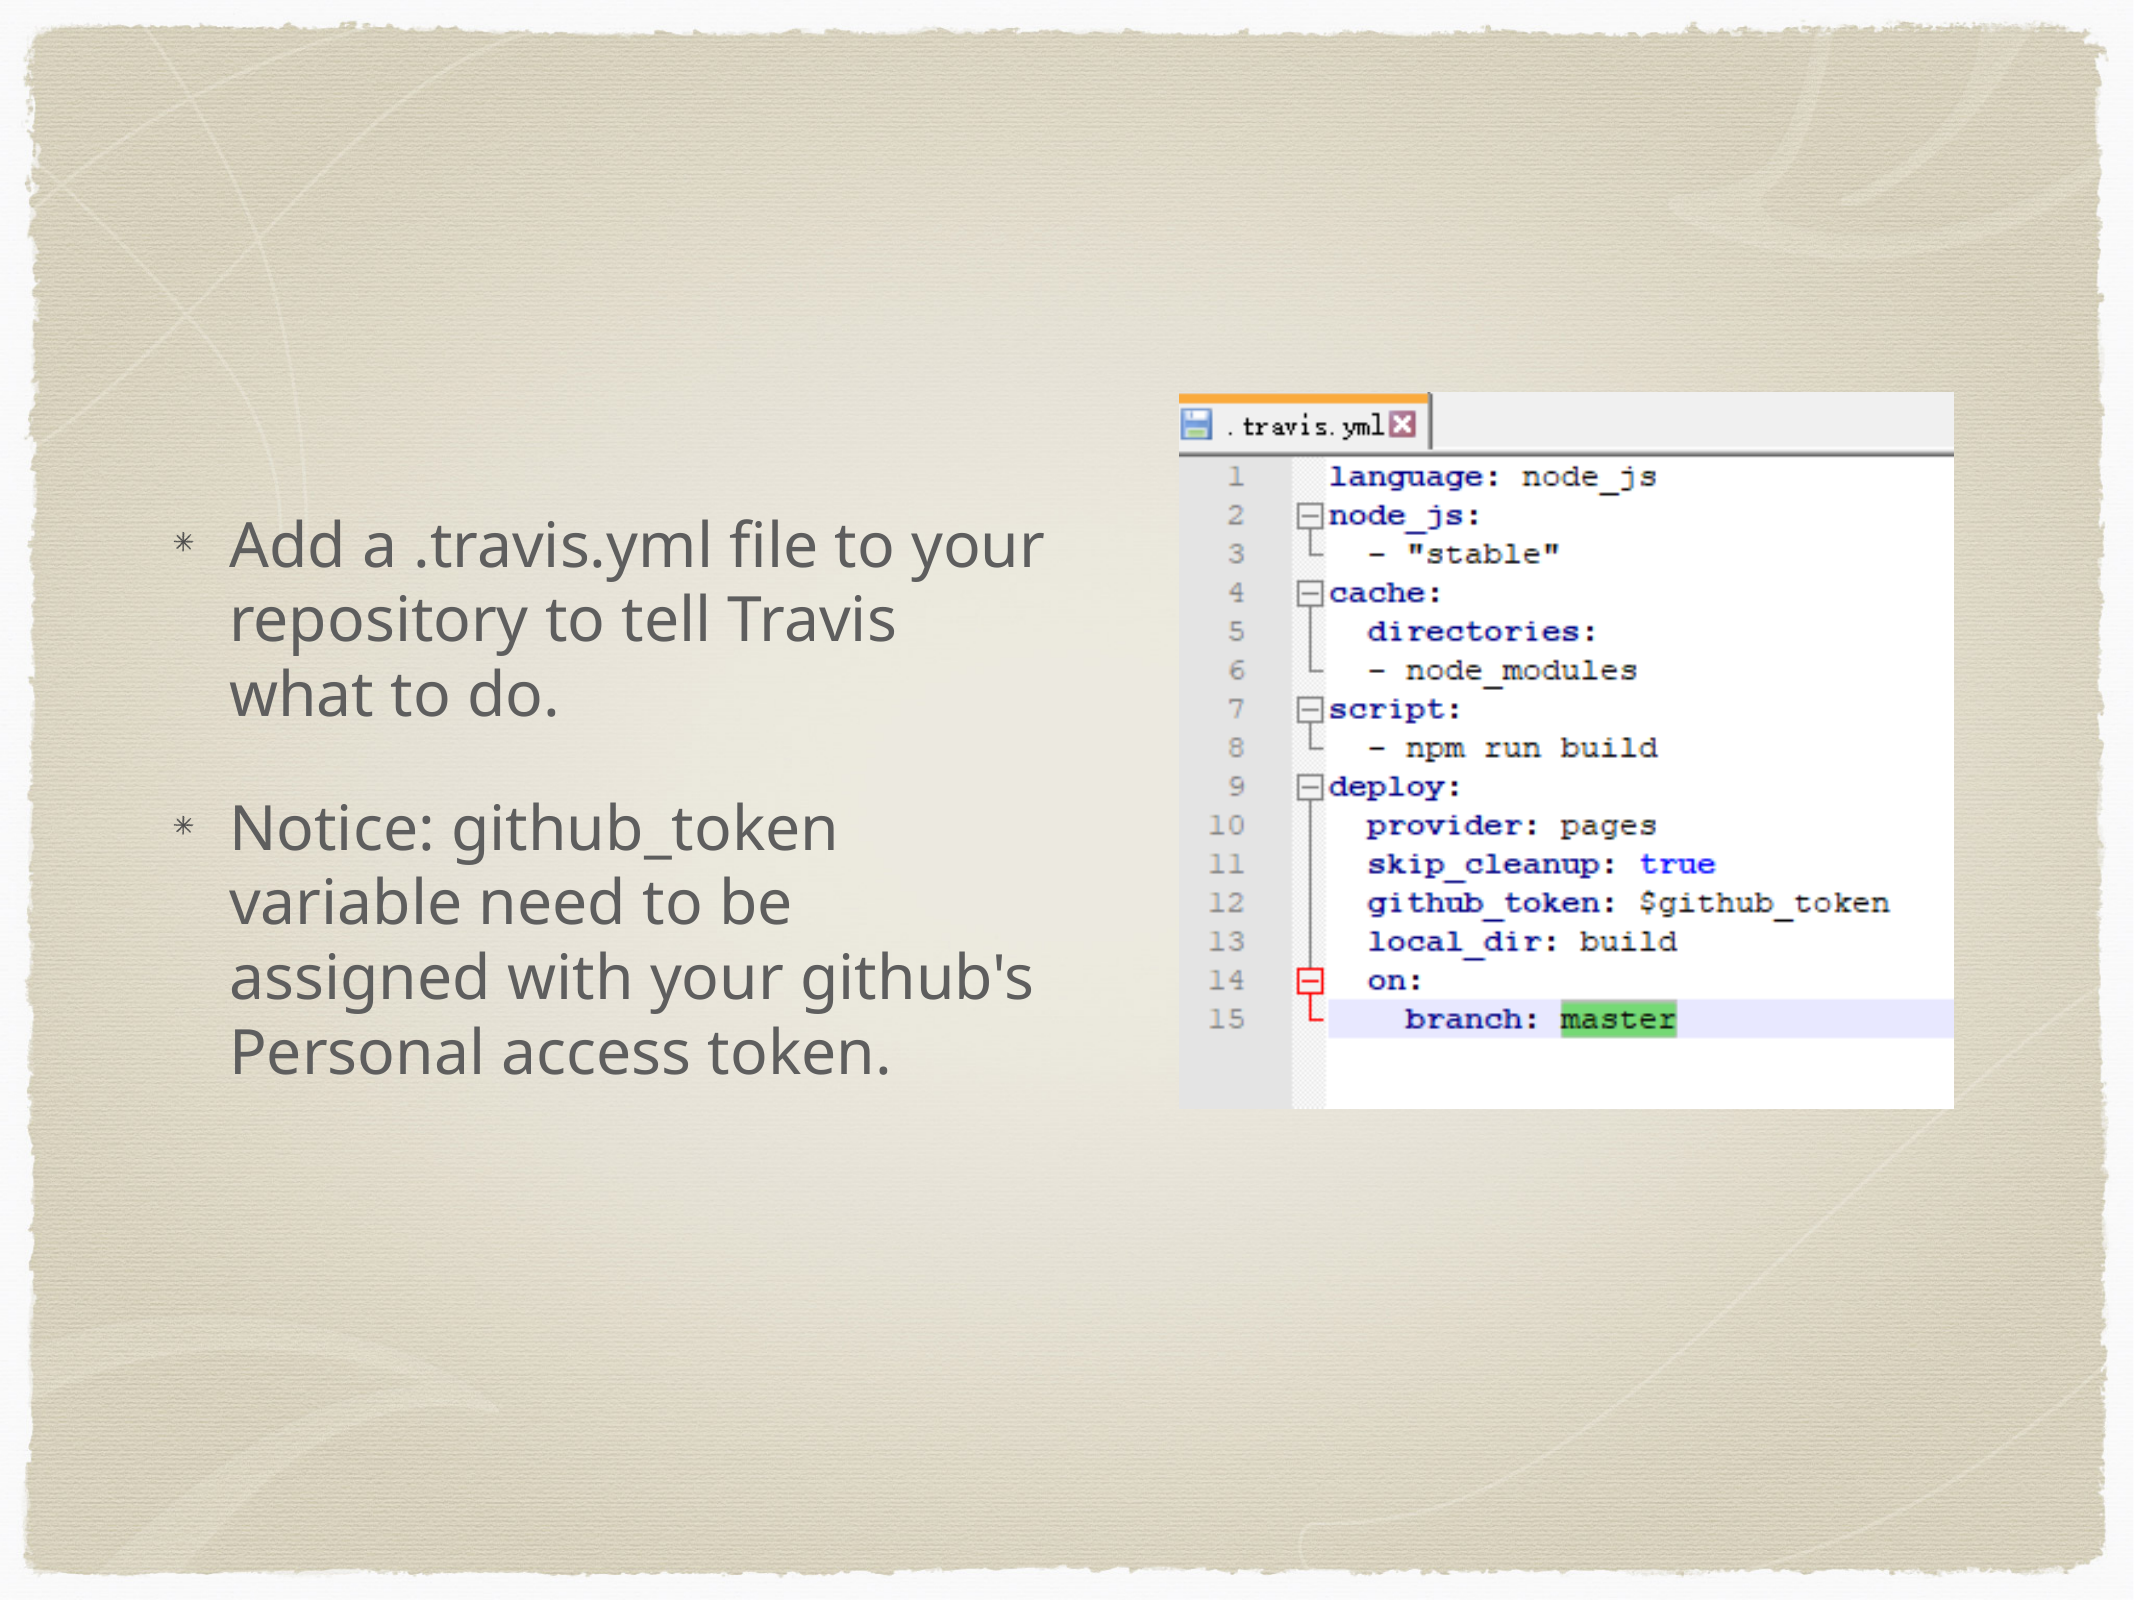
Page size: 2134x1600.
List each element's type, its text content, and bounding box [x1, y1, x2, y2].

picture [0, 0, 2134, 1600]
list Add a .travis.yml file to your repository to tell Travis what to do. Notice: github_token variable need to be assigned with your github's Personal access token. [163, 260, 1065, 1199]
